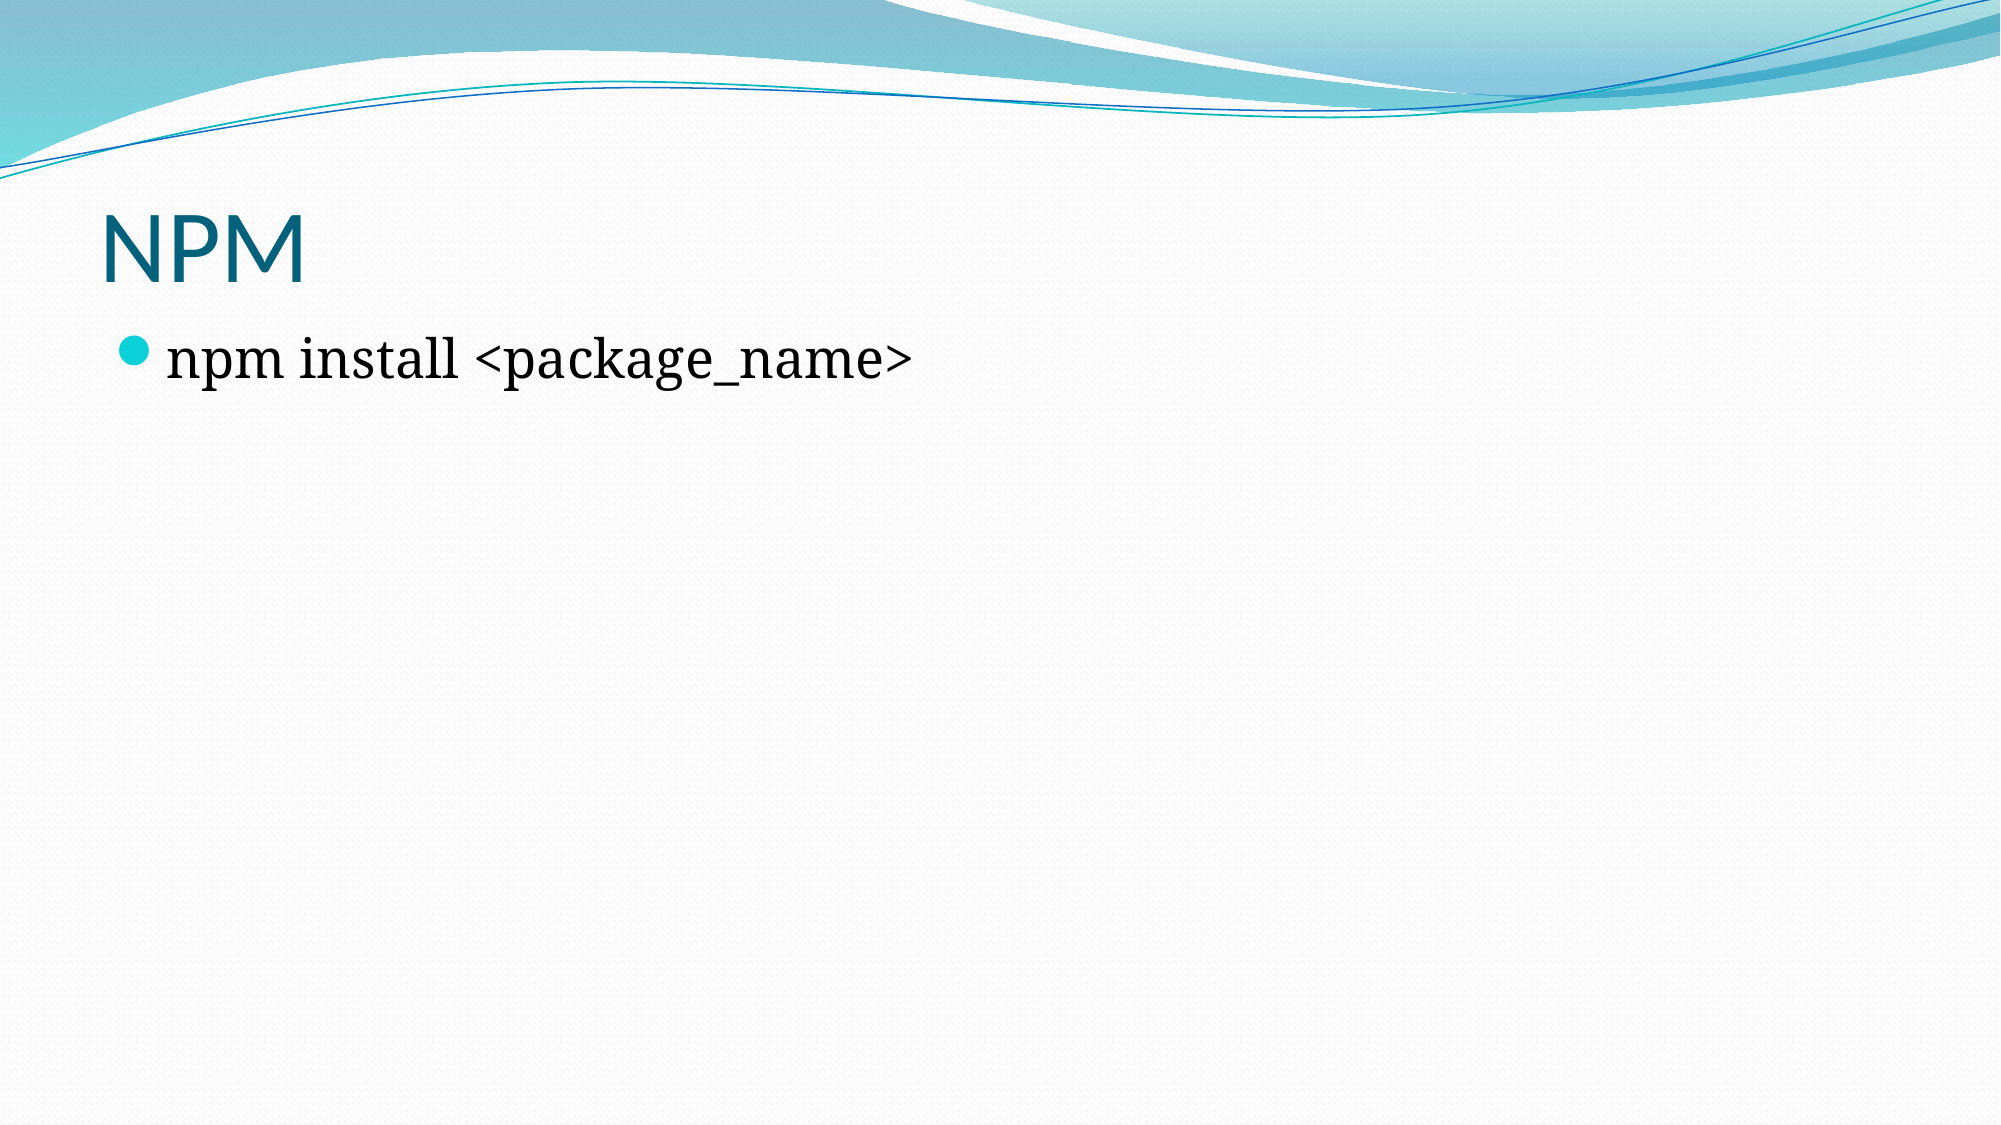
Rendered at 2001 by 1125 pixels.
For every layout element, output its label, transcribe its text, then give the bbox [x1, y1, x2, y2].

title NPM [99, 115, 1900, 303]
list npm install <package_name> [99, 317, 1900, 1038]
